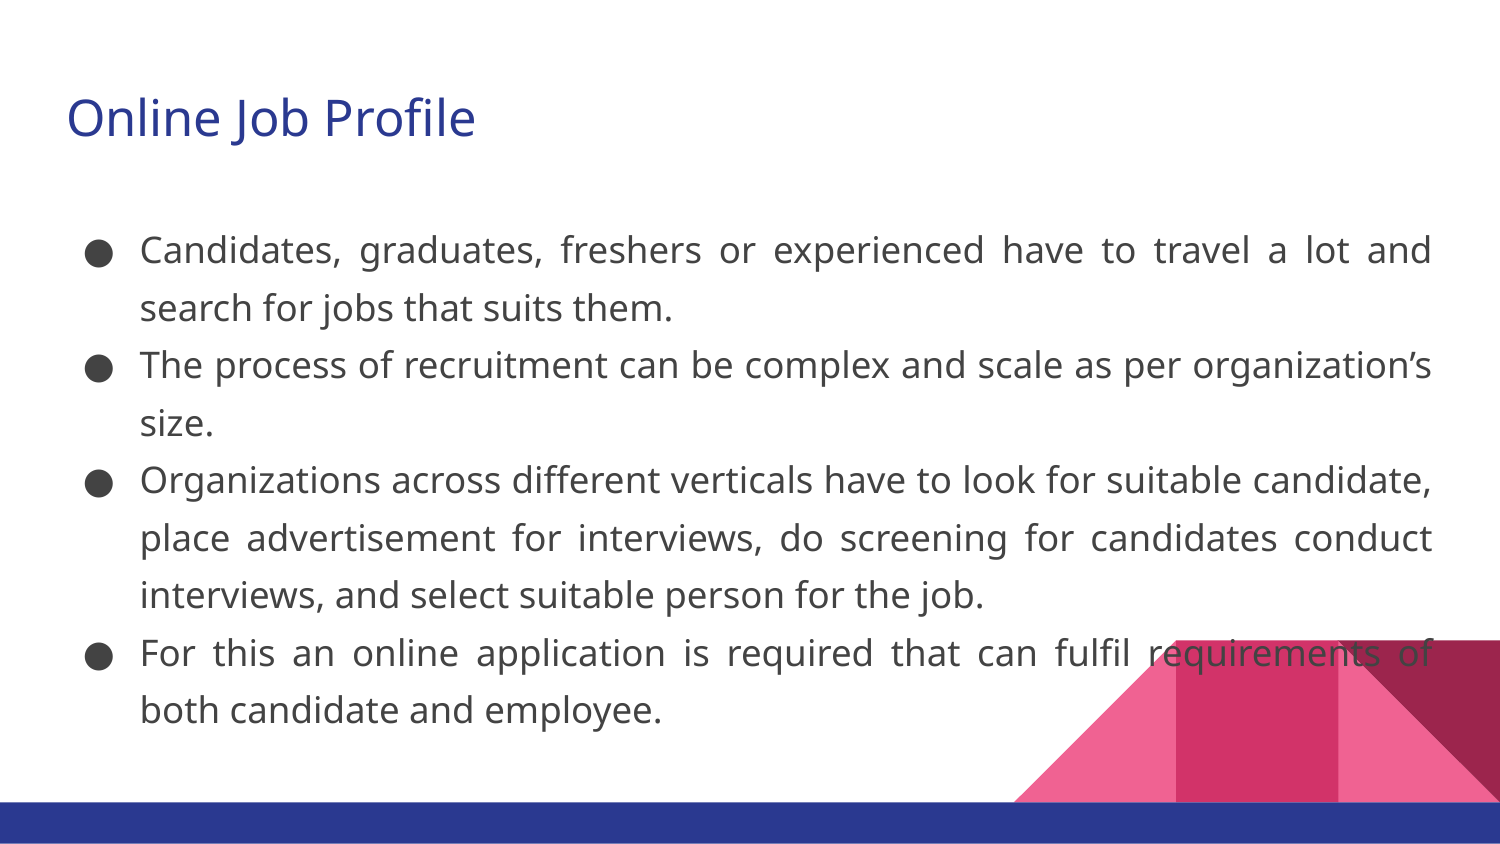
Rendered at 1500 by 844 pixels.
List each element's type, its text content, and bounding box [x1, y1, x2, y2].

list Candidates, graduates, freshers or experienced have to travel a lot and search for jobs that suits them. The process of recruitment can be complex and scale as per organization’s size. Organizations across different verticals have to look for suitable candidate, place advertisement for interviews, do screening for candidates conduct interviews, and select suitable person for the job. For this an online application is required that can fulfil requirements of both candidate and employee. [51, 201, 1449, 750]
title Online Job Profile [51, 67, 1449, 167]
